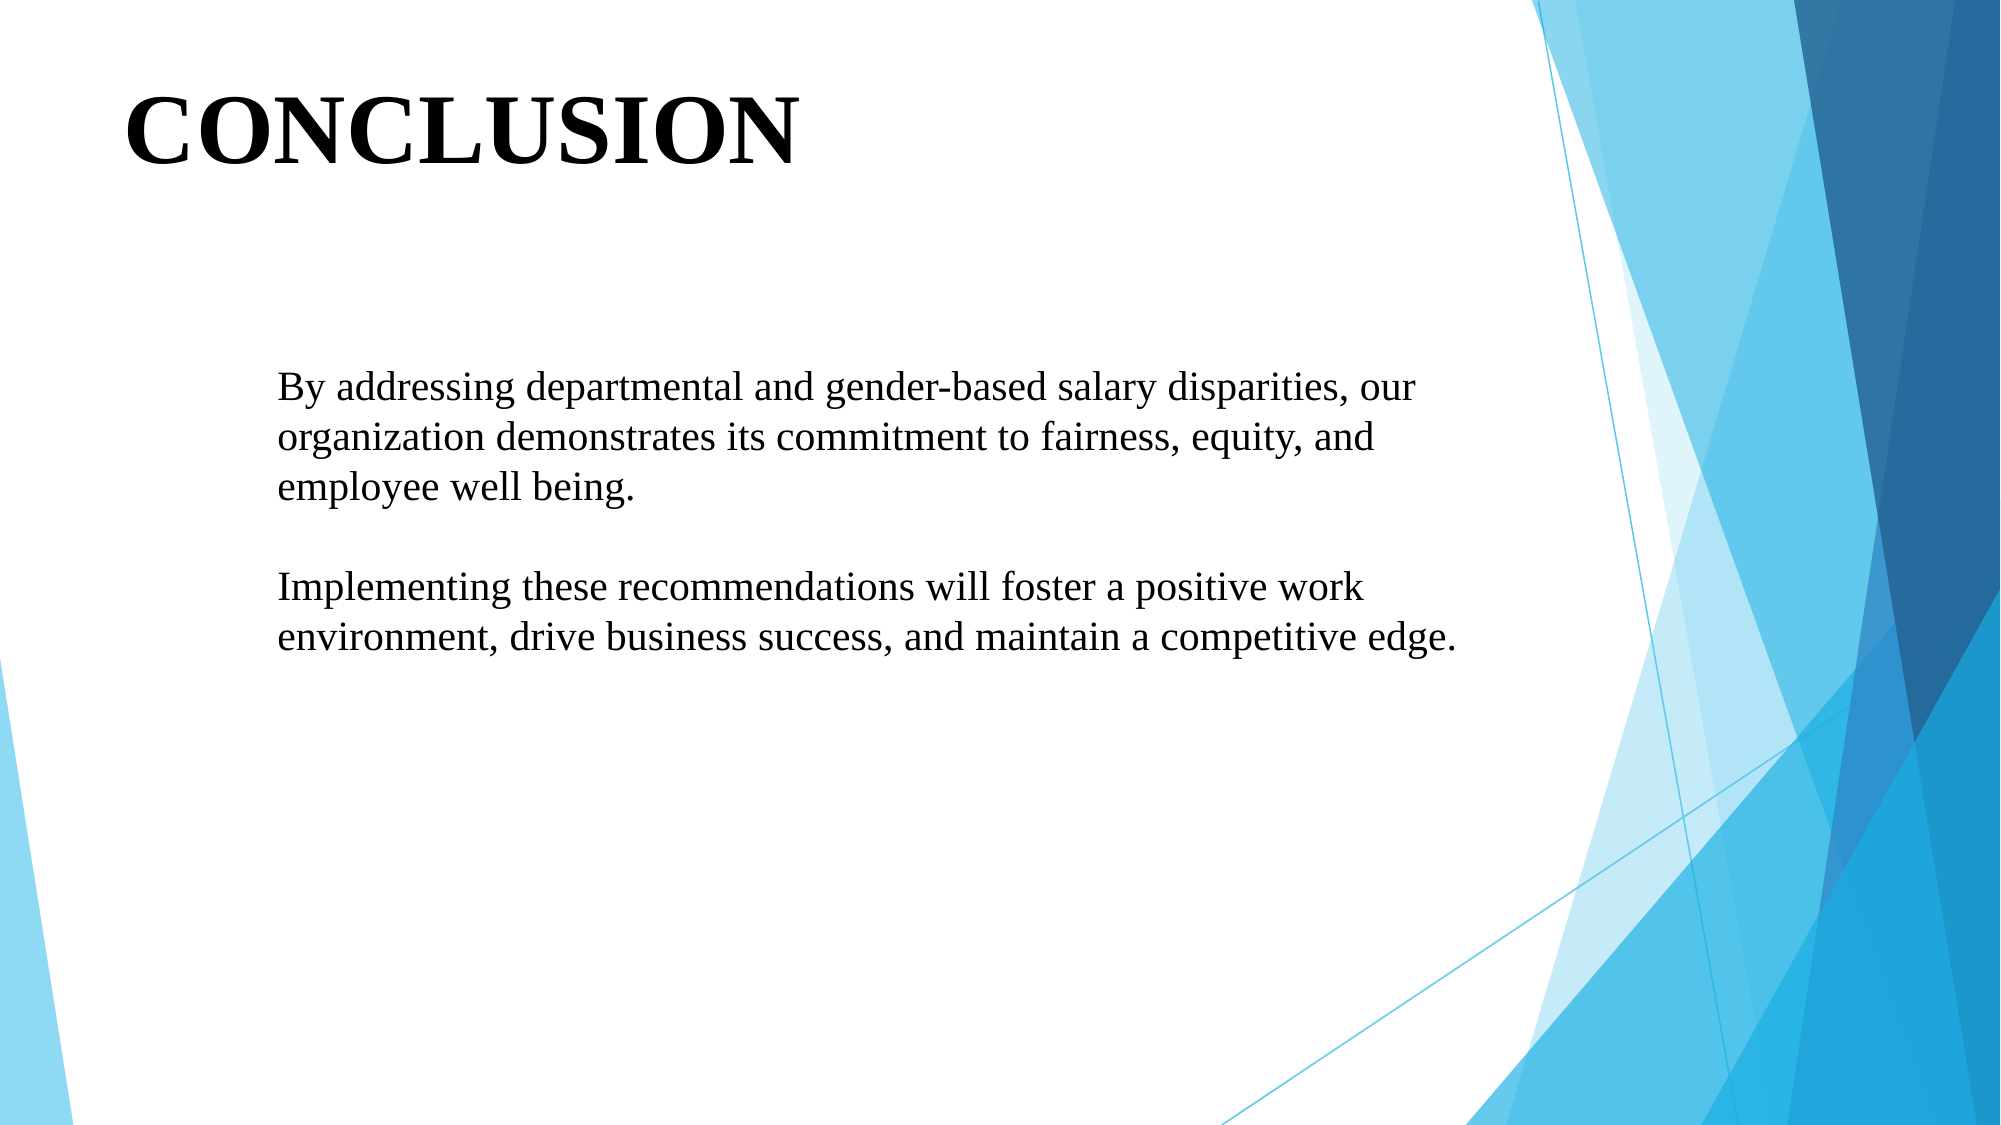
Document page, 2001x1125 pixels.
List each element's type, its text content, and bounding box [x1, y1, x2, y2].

text_box By addressing departmental and gender-based salary disparities, our organization demonstrates its commitment to fairness, equity, and employee well being. Implementing these recommendations will foster a positive work environment, drive business success, and maintain a competitive edge. [262, 351, 1550, 667]
title CONCLUSION [123, 63, 1877, 160]
